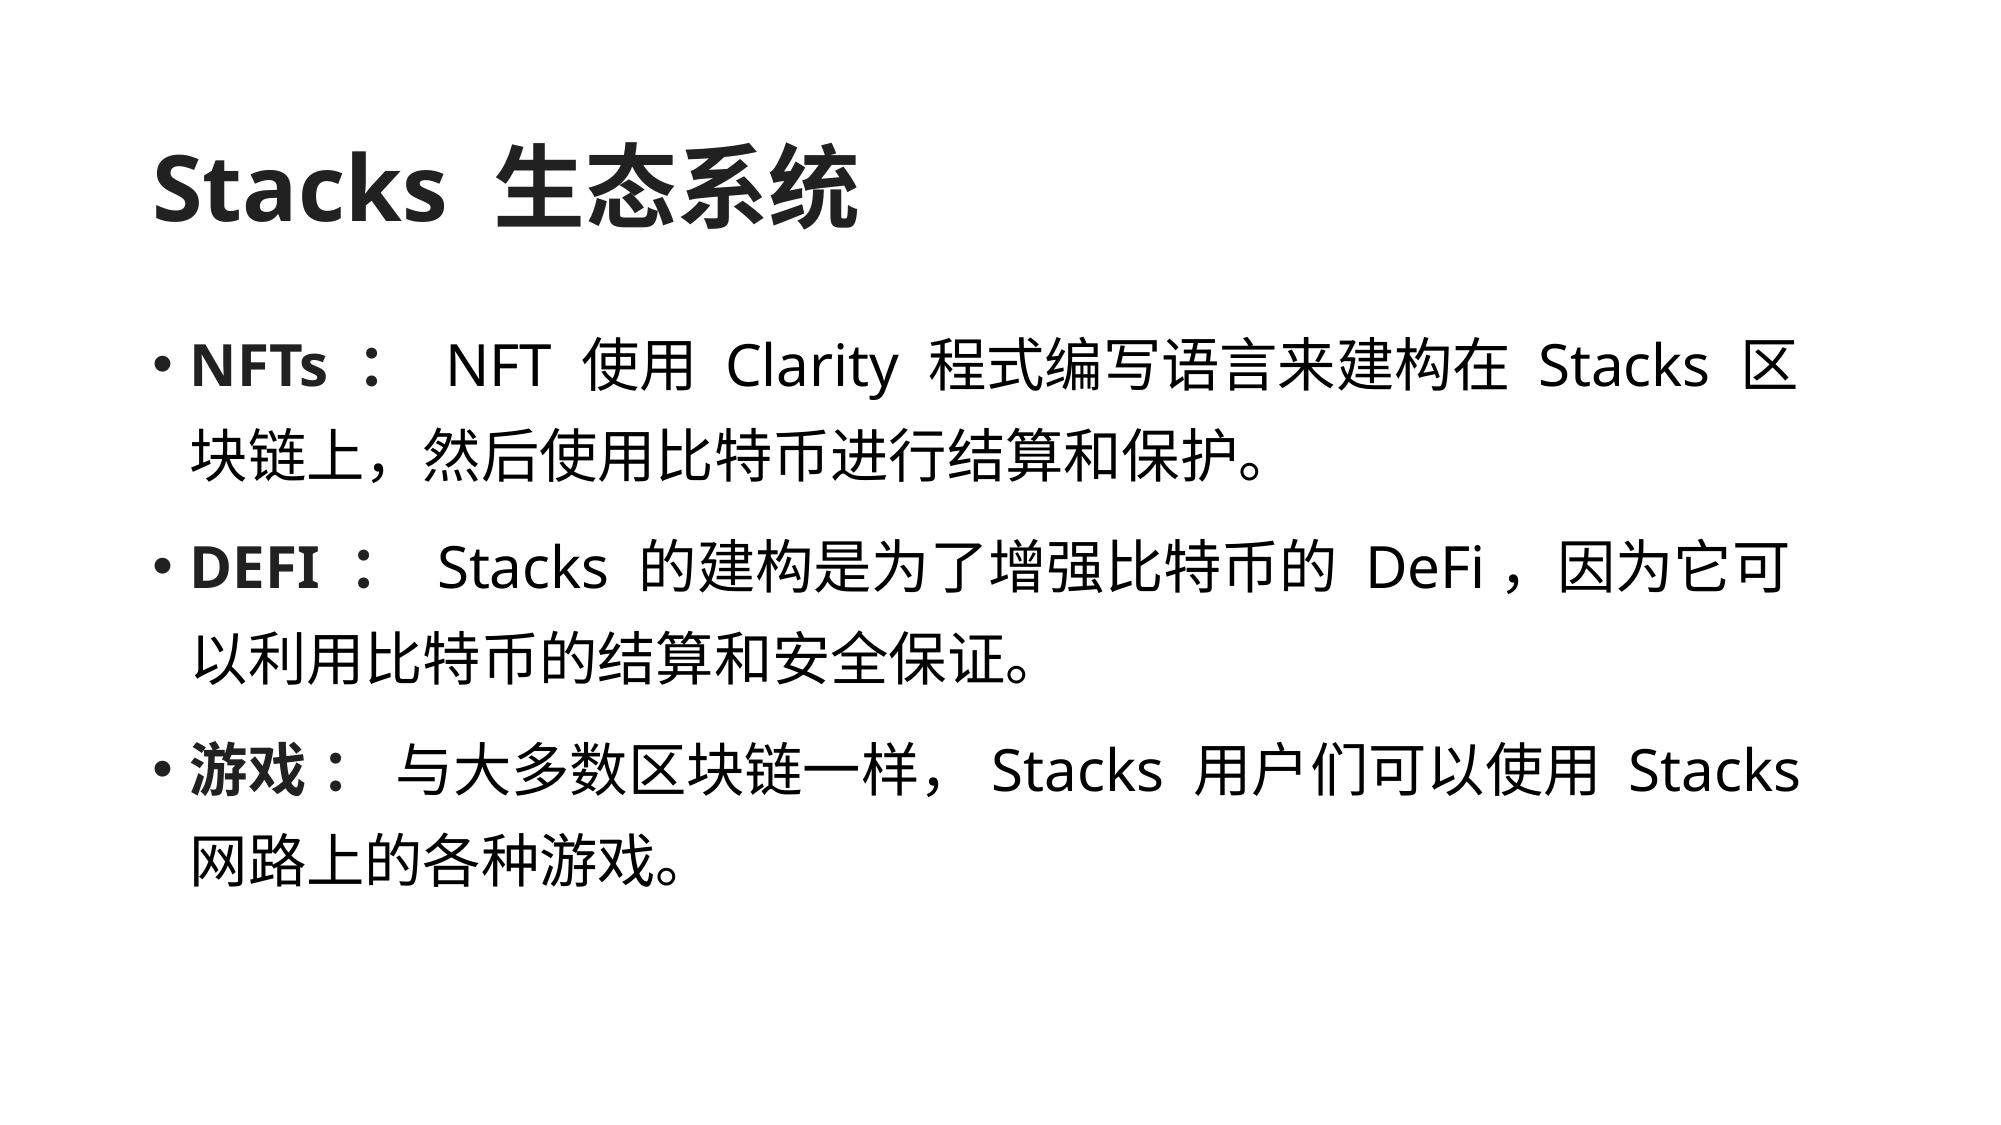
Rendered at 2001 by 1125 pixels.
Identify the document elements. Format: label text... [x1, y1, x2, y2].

list NFTs ： NFT 使用 Clarity 程式编写语言来建构在 Stacks 区块链上，然后使用比特币进行结算和保护。 DEFI ： Stacks 的建构是为了增强比特币的 DeFi，因为它可以利用比特币的结算和安全保证。 游戏 ： 与大多数区块链一样，Stacks 用户们可以使用 Stacks 网路上的各种游戏。 [137, 299, 1863, 1014]
title Stacks 生态系统 [137, 59, 1863, 278]
